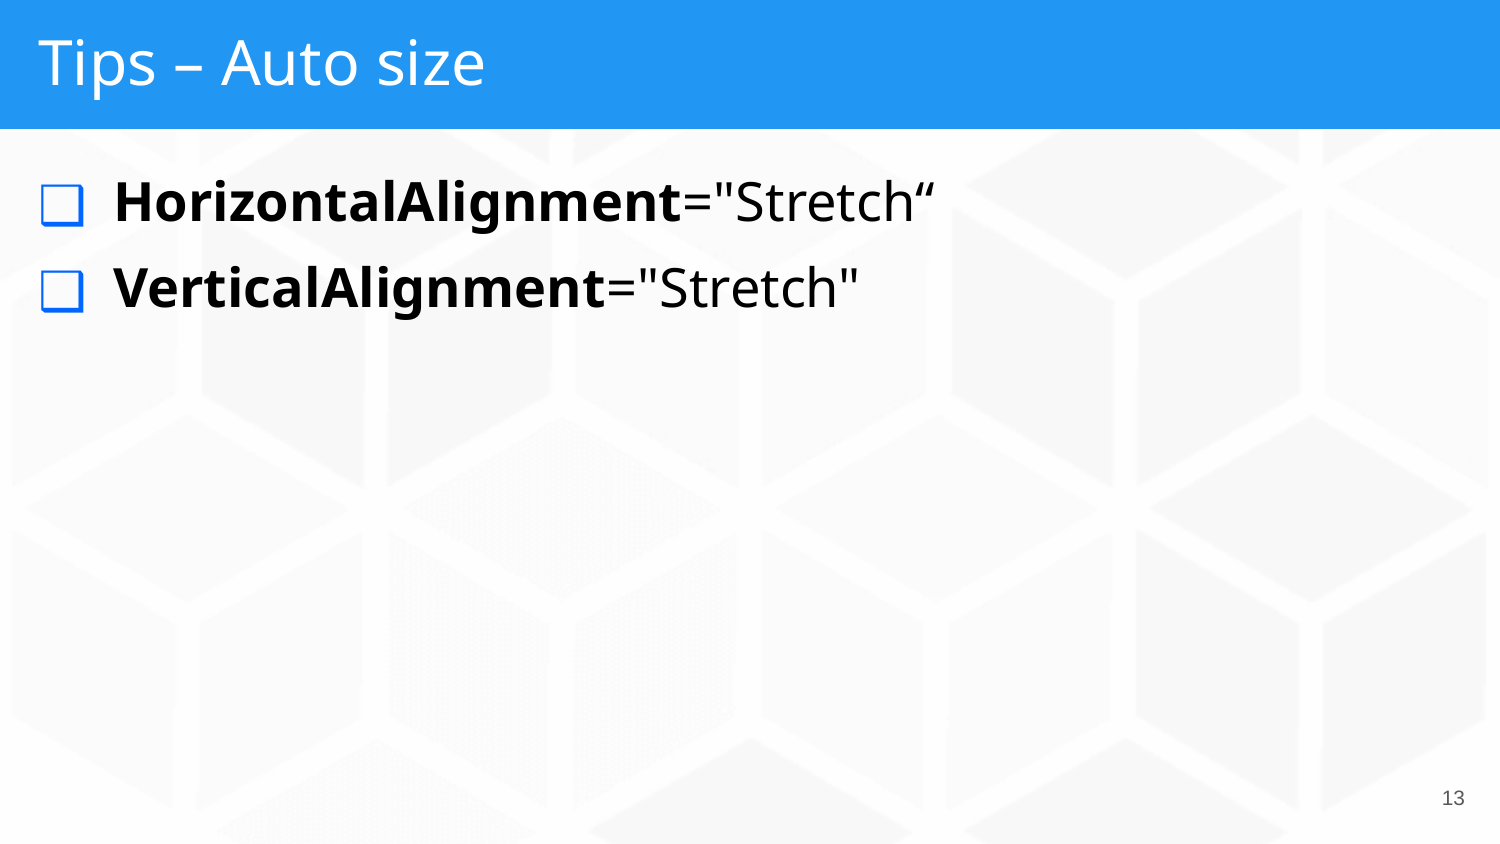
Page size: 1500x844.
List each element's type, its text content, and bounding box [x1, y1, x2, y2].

slide_number ‹#› [1389, 764, 1480, 830]
list HorizontalAlignment="Stretch“ VerticalAlignment="Stretch" [23, 149, 1489, 844]
picture [0, 129, 1500, 844]
title Tips – Auto size [23, 0, 1500, 122]
